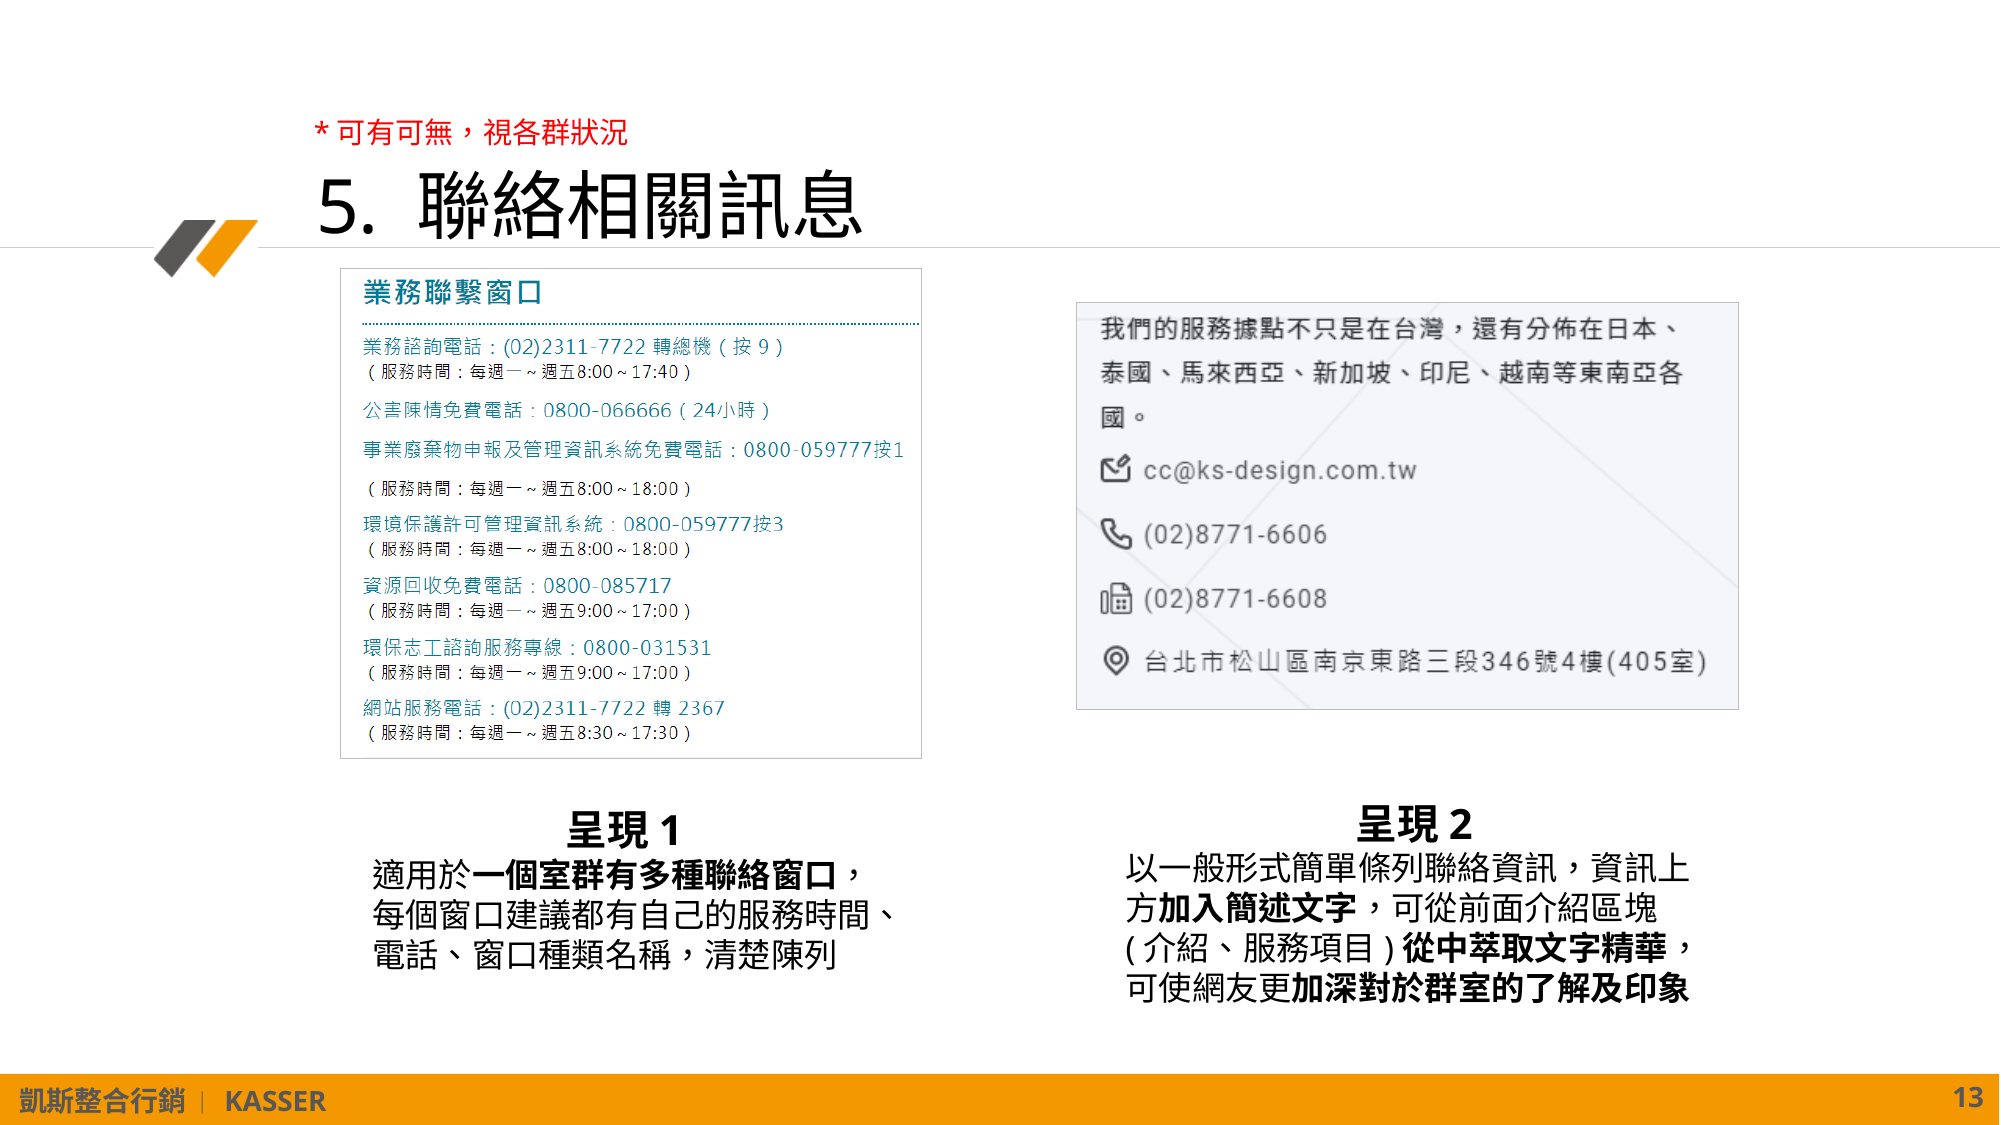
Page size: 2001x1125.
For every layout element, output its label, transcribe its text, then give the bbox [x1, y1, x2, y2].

text_box 呈現2 以一般形式簡單條列聯絡資訊，資訊上方加入簡述文字，可從前面介紹區塊(介紹、服務項目)從中萃取文字精華，可使網友更加深對於群室的了解及印象 [1110, 790, 1718, 1015]
slide_number 13 [1703, 1071, 2000, 1125]
picture [1075, 302, 1739, 710]
title 5. 聯絡相關訊息 [300, 141, 1863, 278]
picture [340, 268, 922, 759]
text_box 呈現1 適用於一個室群有多種聯絡窗口，每個窗口建議都有自己的服務時間、電話、窗口種類名稱，清楚陳列 [357, 796, 891, 982]
text_box *可有可無，視各群狀況 [299, 107, 645, 157]
picture [154, 220, 258, 278]
